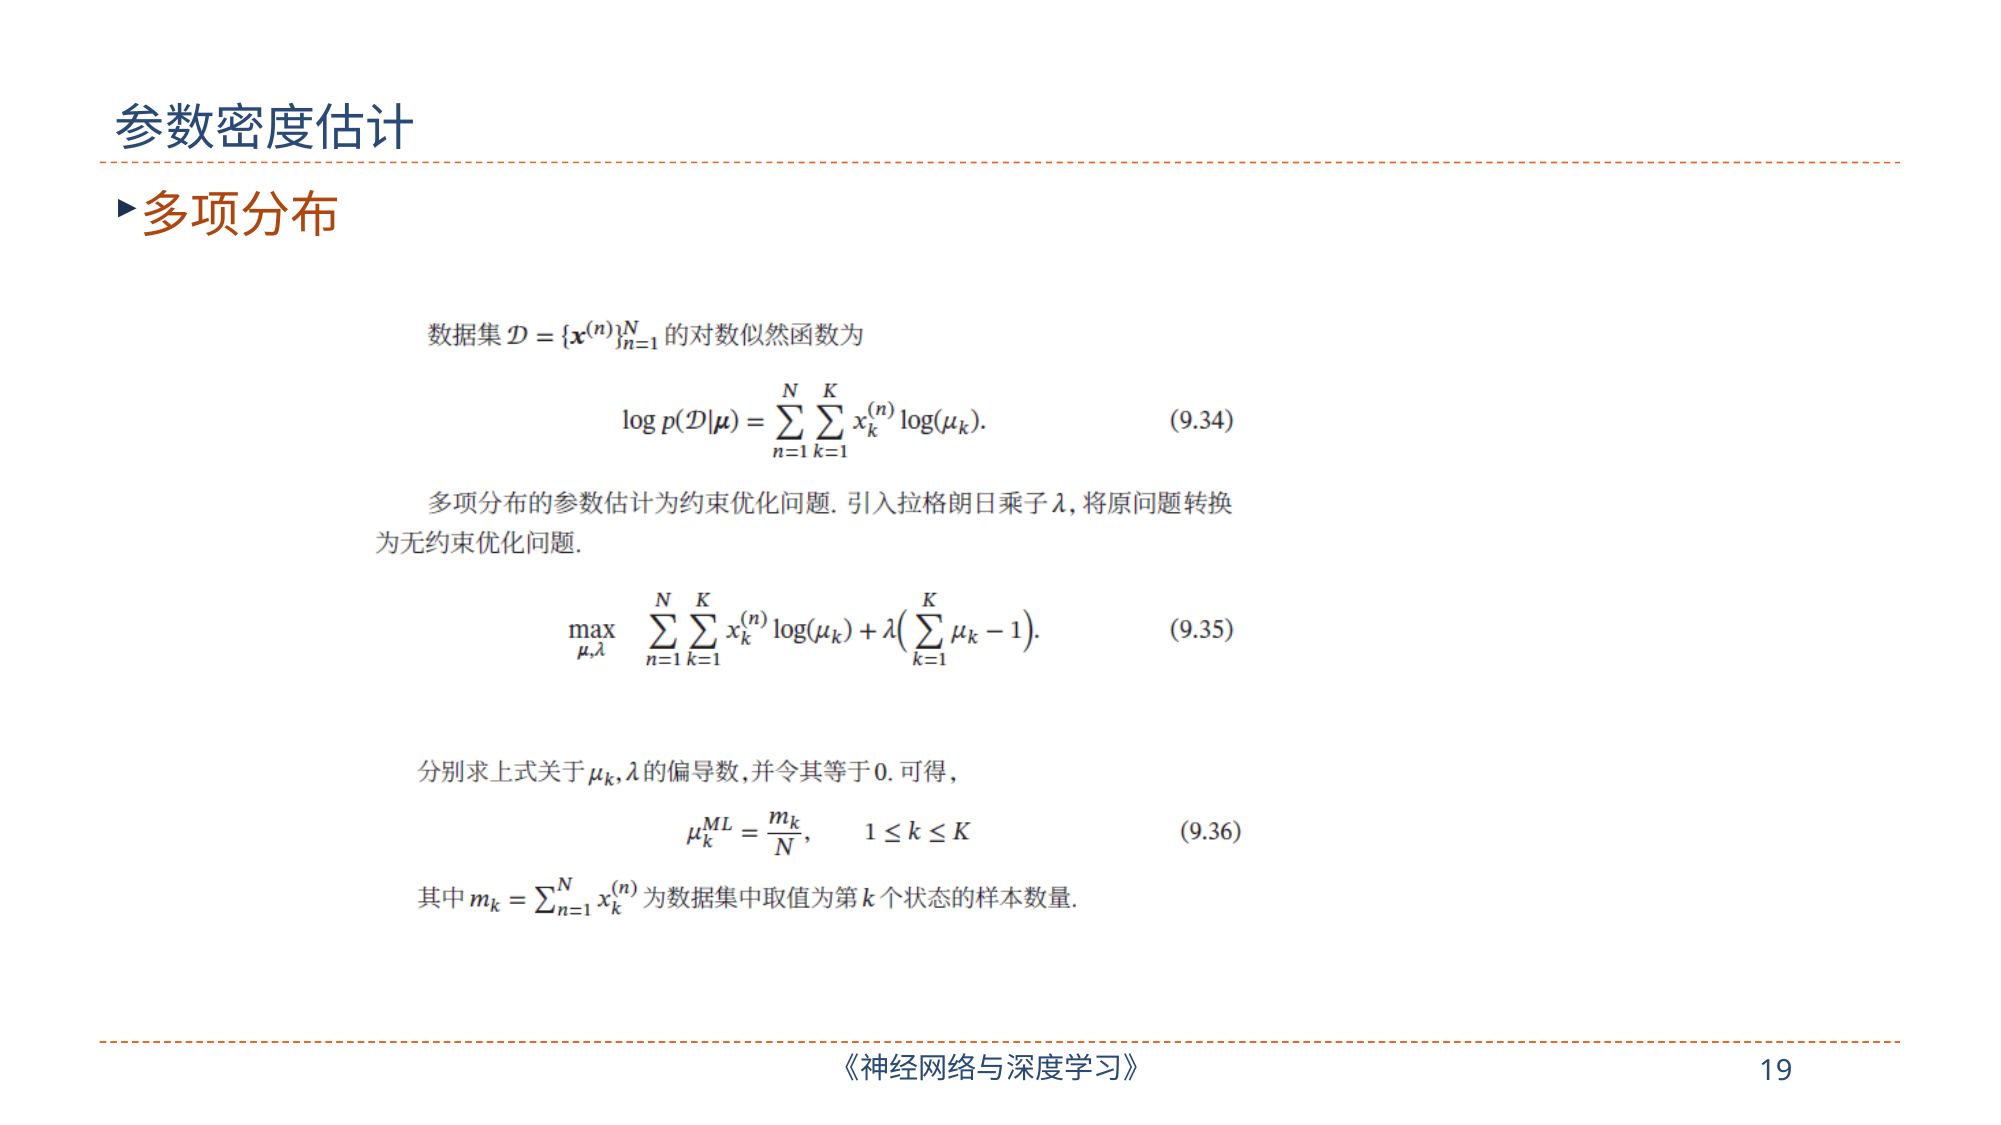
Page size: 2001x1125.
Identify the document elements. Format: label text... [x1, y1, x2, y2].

picture [412, 737, 1271, 926]
picture [374, 313, 1259, 676]
title 参数密度估计 [99, 24, 1900, 164]
list 多项分布 [99, 174, 1900, 1006]
